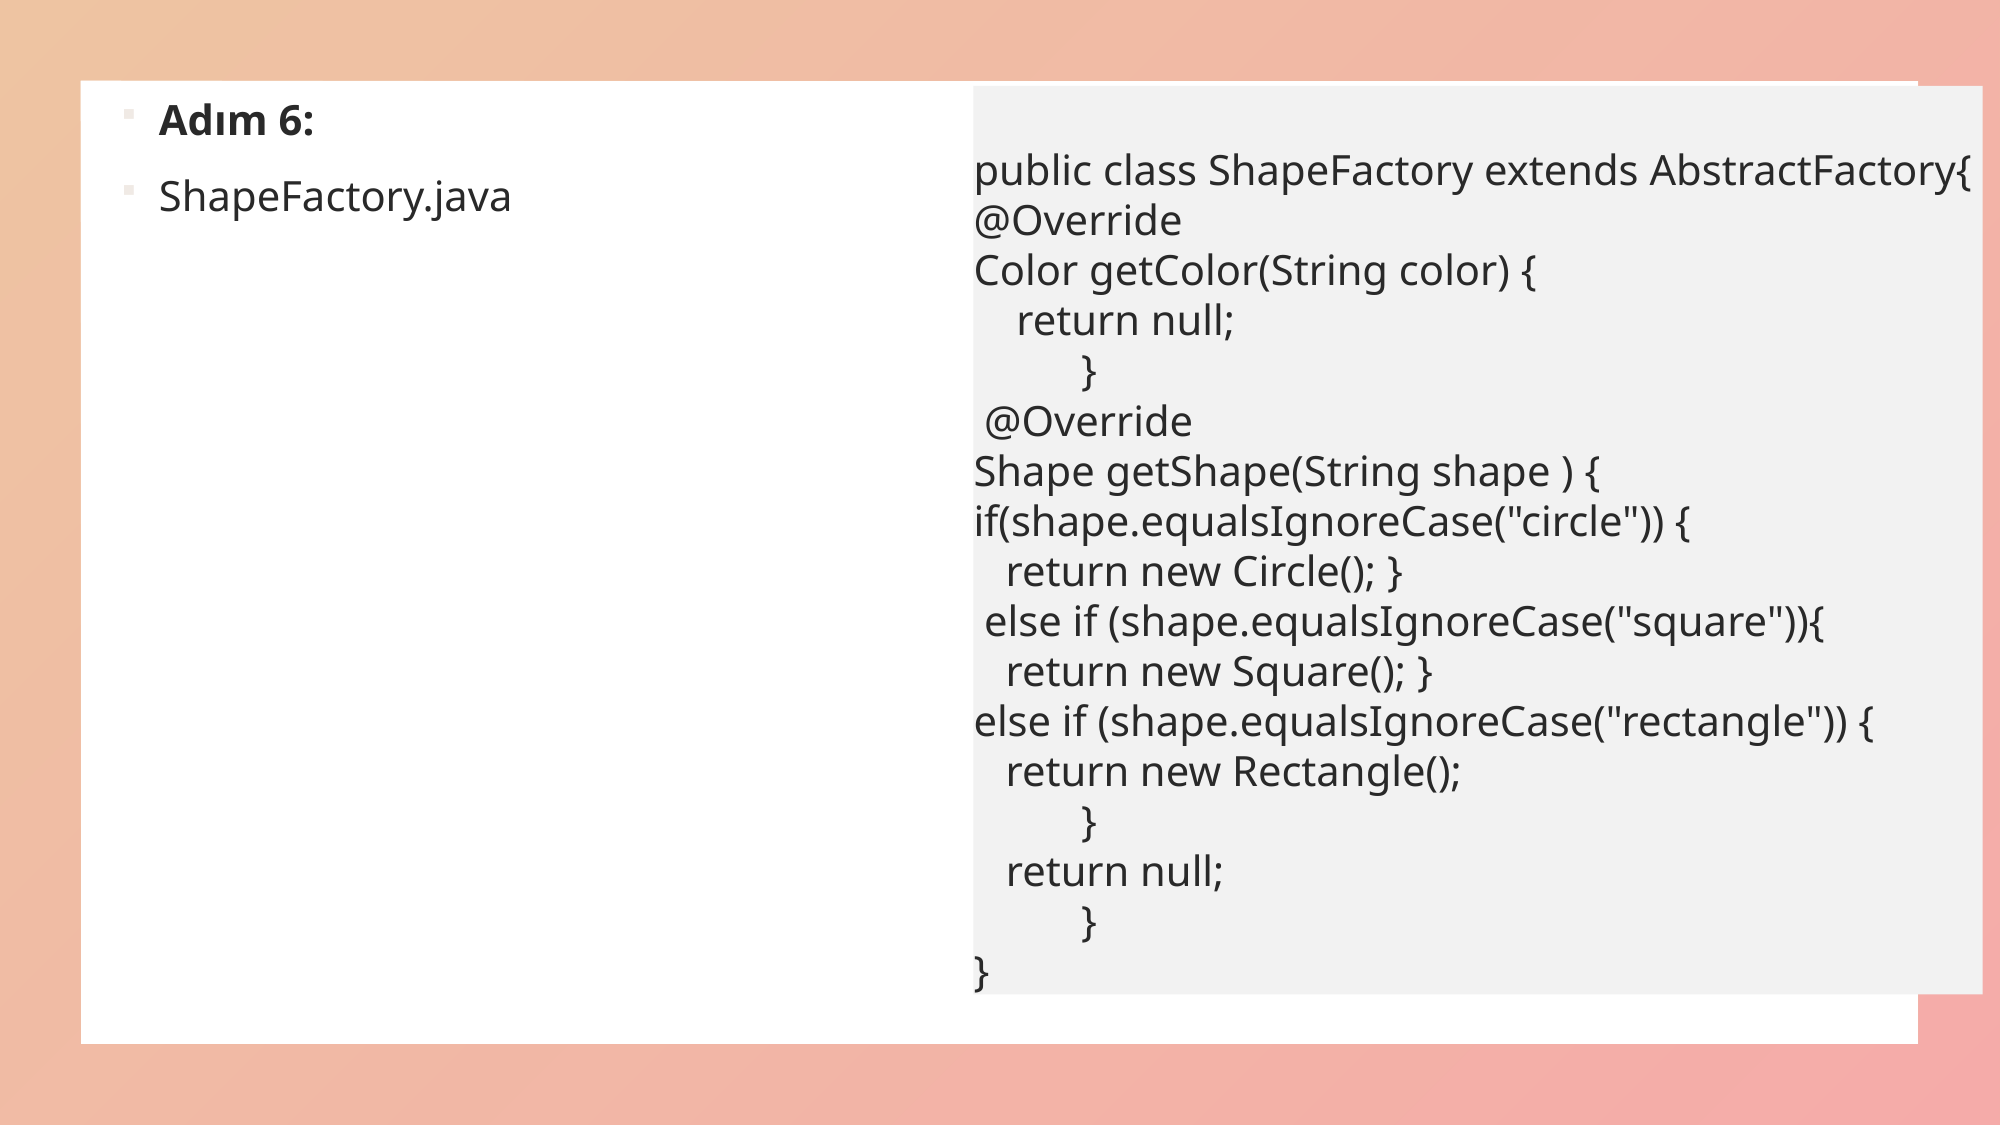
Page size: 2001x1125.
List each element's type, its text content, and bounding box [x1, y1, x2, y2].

text_box public class ShapeFactory extends AbstractFactory{ @Override Color getColor(String color) { return null; } @Override Shape getShape(String shape ) { if(shape.equalsIgnoreCase("circle")) { return new Circle(); } else if (shape.equalsIgnoreCase("square")){ return new Square(); } else if (shape.equalsIgnoreCase("rectangle")) { return new Rectangle(); } return null; } } [973, 85, 1983, 995]
list Adım 6: ShapeFactory.java [69, 81, 1794, 236]
